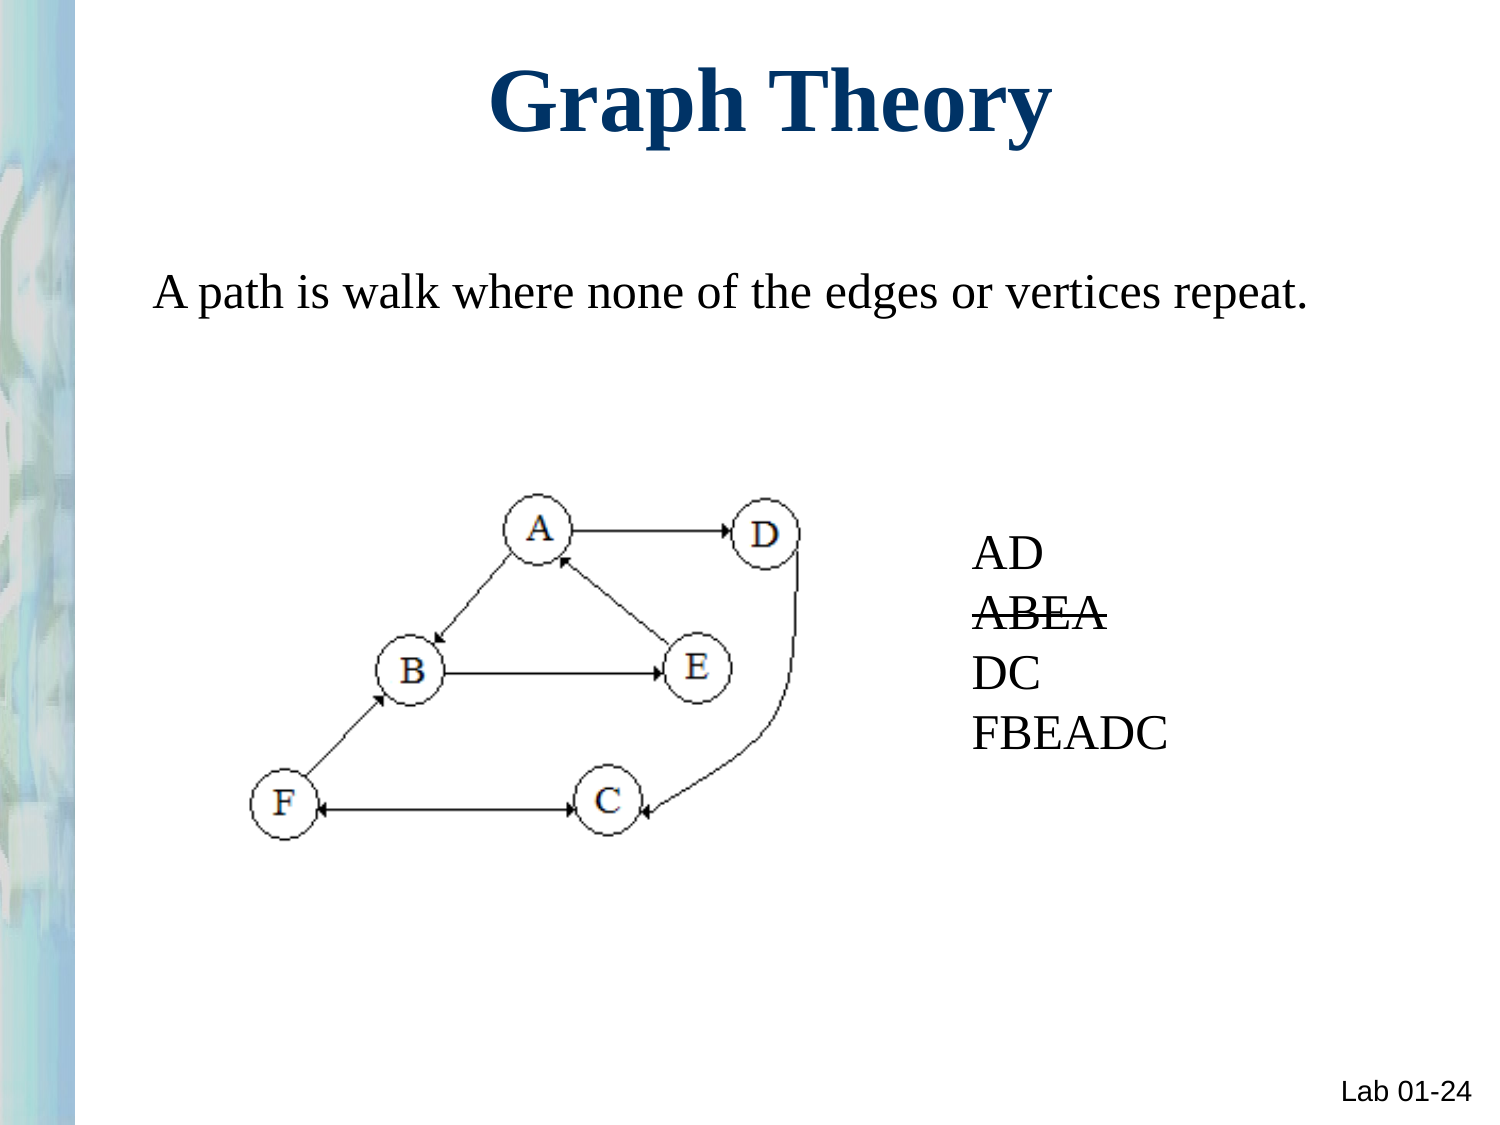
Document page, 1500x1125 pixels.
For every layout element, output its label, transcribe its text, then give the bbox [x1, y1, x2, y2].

picture [0, 0, 75, 1125]
picture [212, 424, 868, 888]
text_box AD ABEA DC FBEADC [956, 512, 1184, 768]
title Graph Theory [75, 1, 1468, 189]
text_box A path is walk where none of the edges or vertices repeat. [137, 251, 1388, 327]
slide_number Lab 01-24 [1174, 1064, 1488, 1125]
